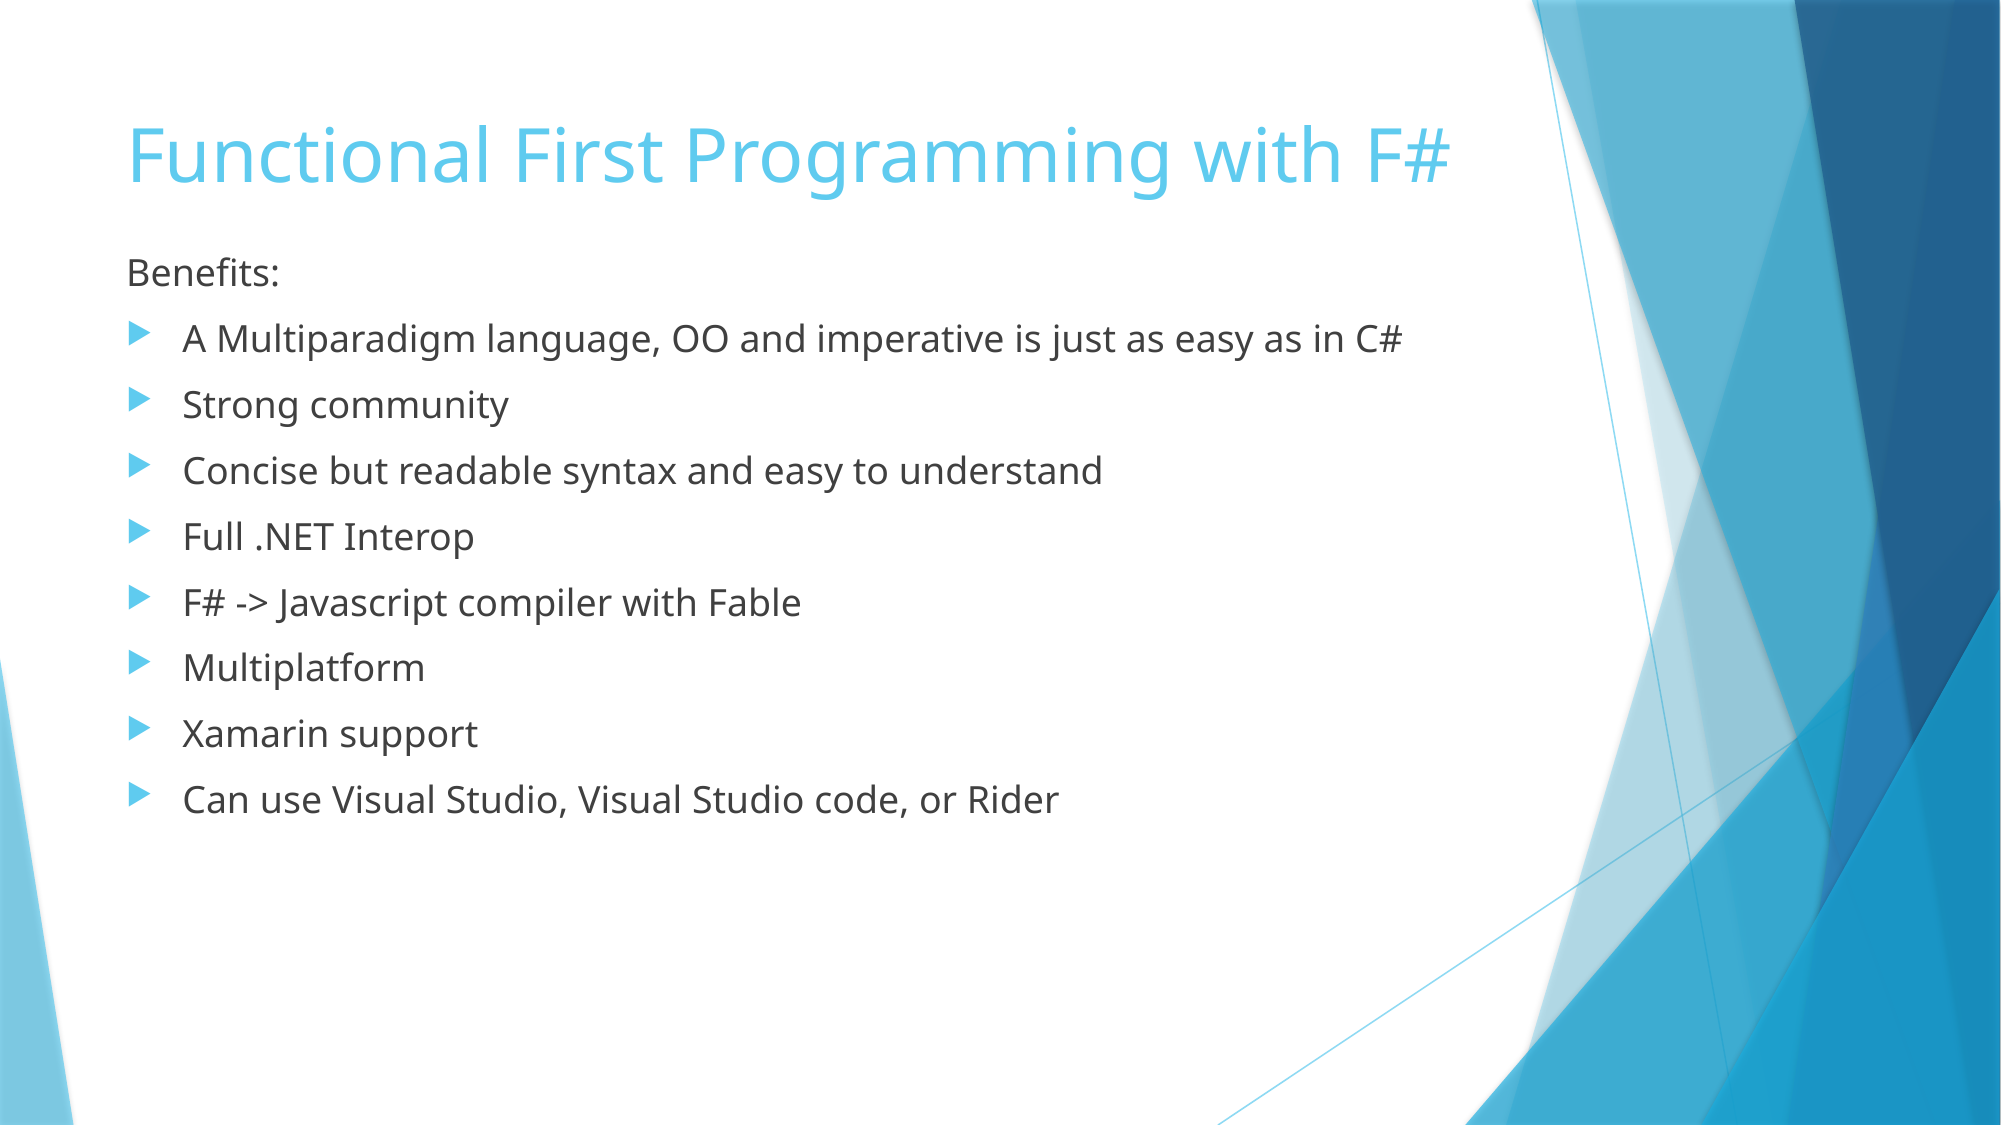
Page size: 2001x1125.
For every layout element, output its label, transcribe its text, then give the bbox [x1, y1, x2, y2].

title Functional First Programming with F# [111, 99, 1522, 241]
list Benefits: A Multiparadigm language, OO and imperative is just as easy as in C# Strong community Concise but readable syntax and easy to understand Full .NET Interop F# -> Javascript compiler with Fable Multiplatform Xamarin support Can use Visual Studio, Visual Studio code, or Rider [111, 241, 1522, 992]
